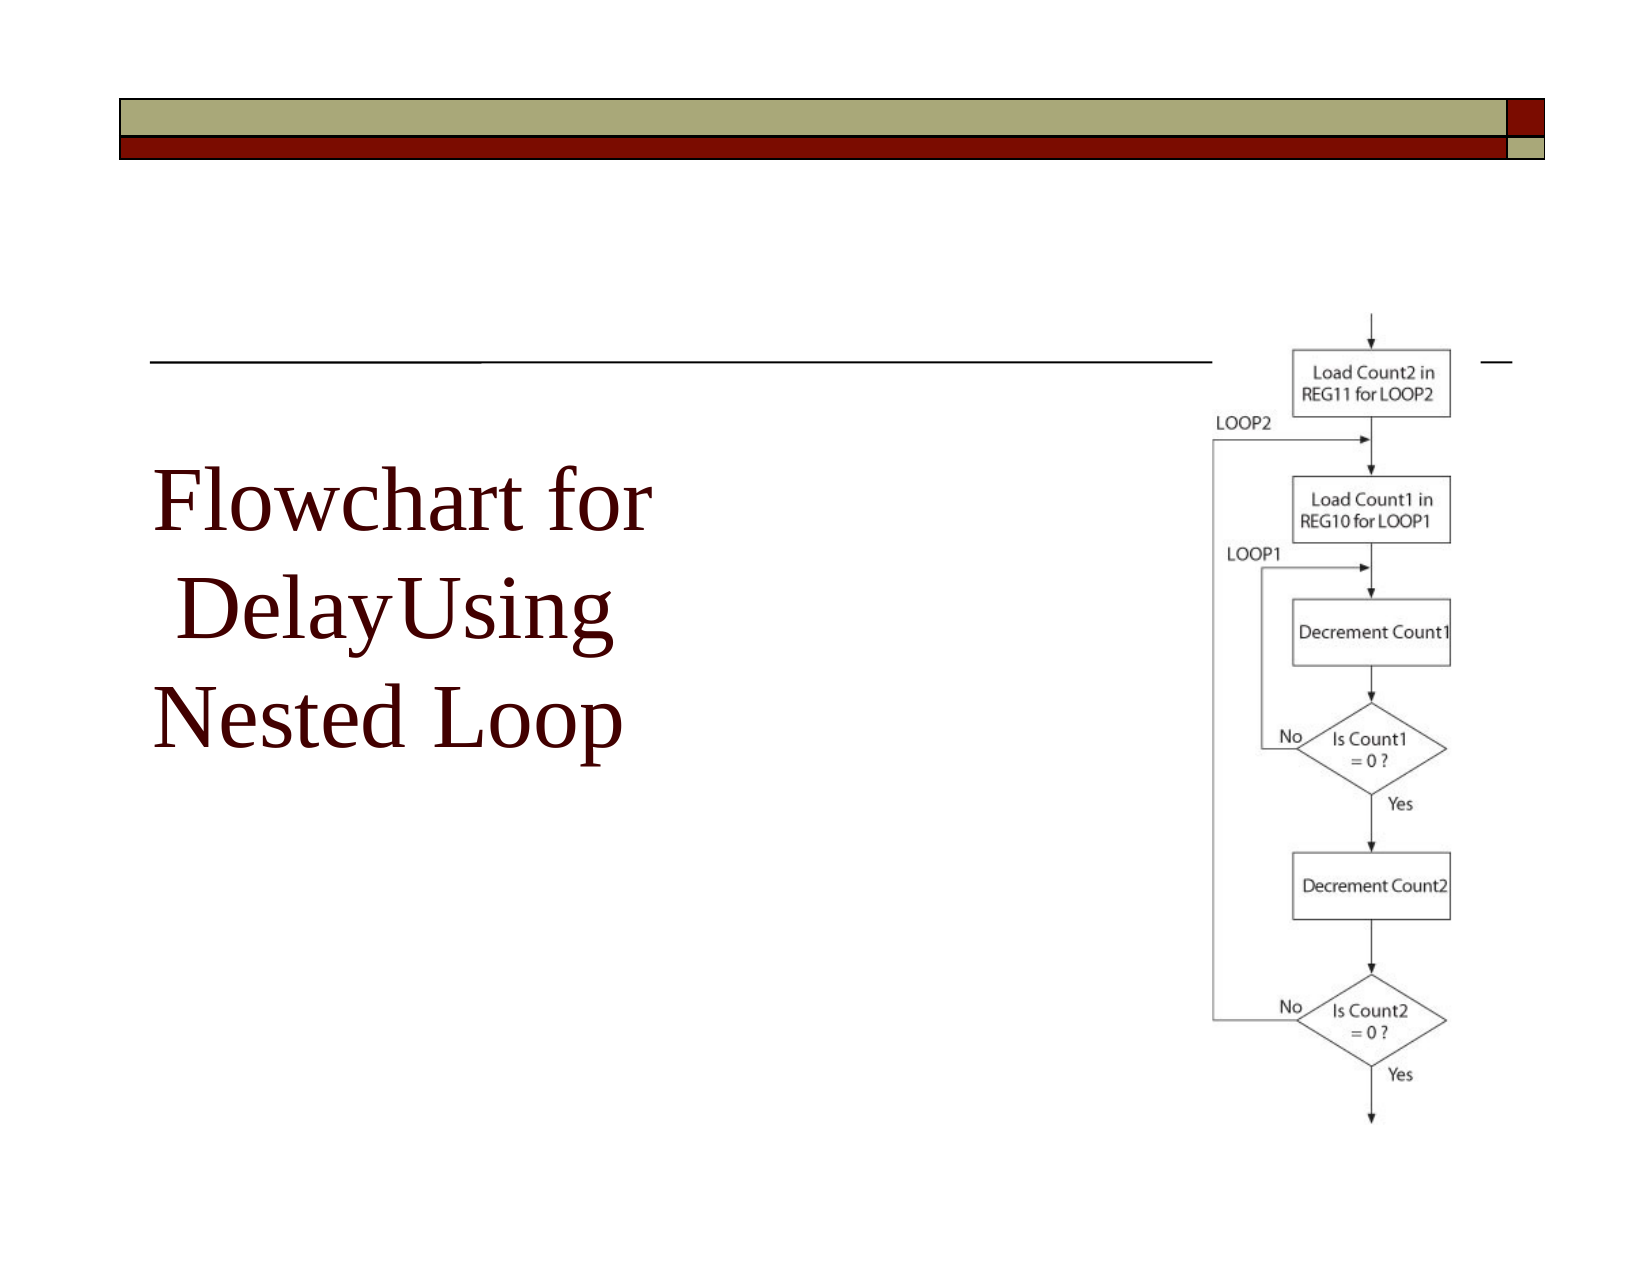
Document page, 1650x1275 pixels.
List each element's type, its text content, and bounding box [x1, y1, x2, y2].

title Flowchart for Delay Using Nested Loop [150, 440, 656, 770]
text_box [1212, 312, 1481, 1125]
table_header [1508, 100, 1544, 135]
table_cell [1508, 138, 1544, 158]
table_header [121, 100, 1506, 135]
table_cell [121, 138, 1506, 158]
